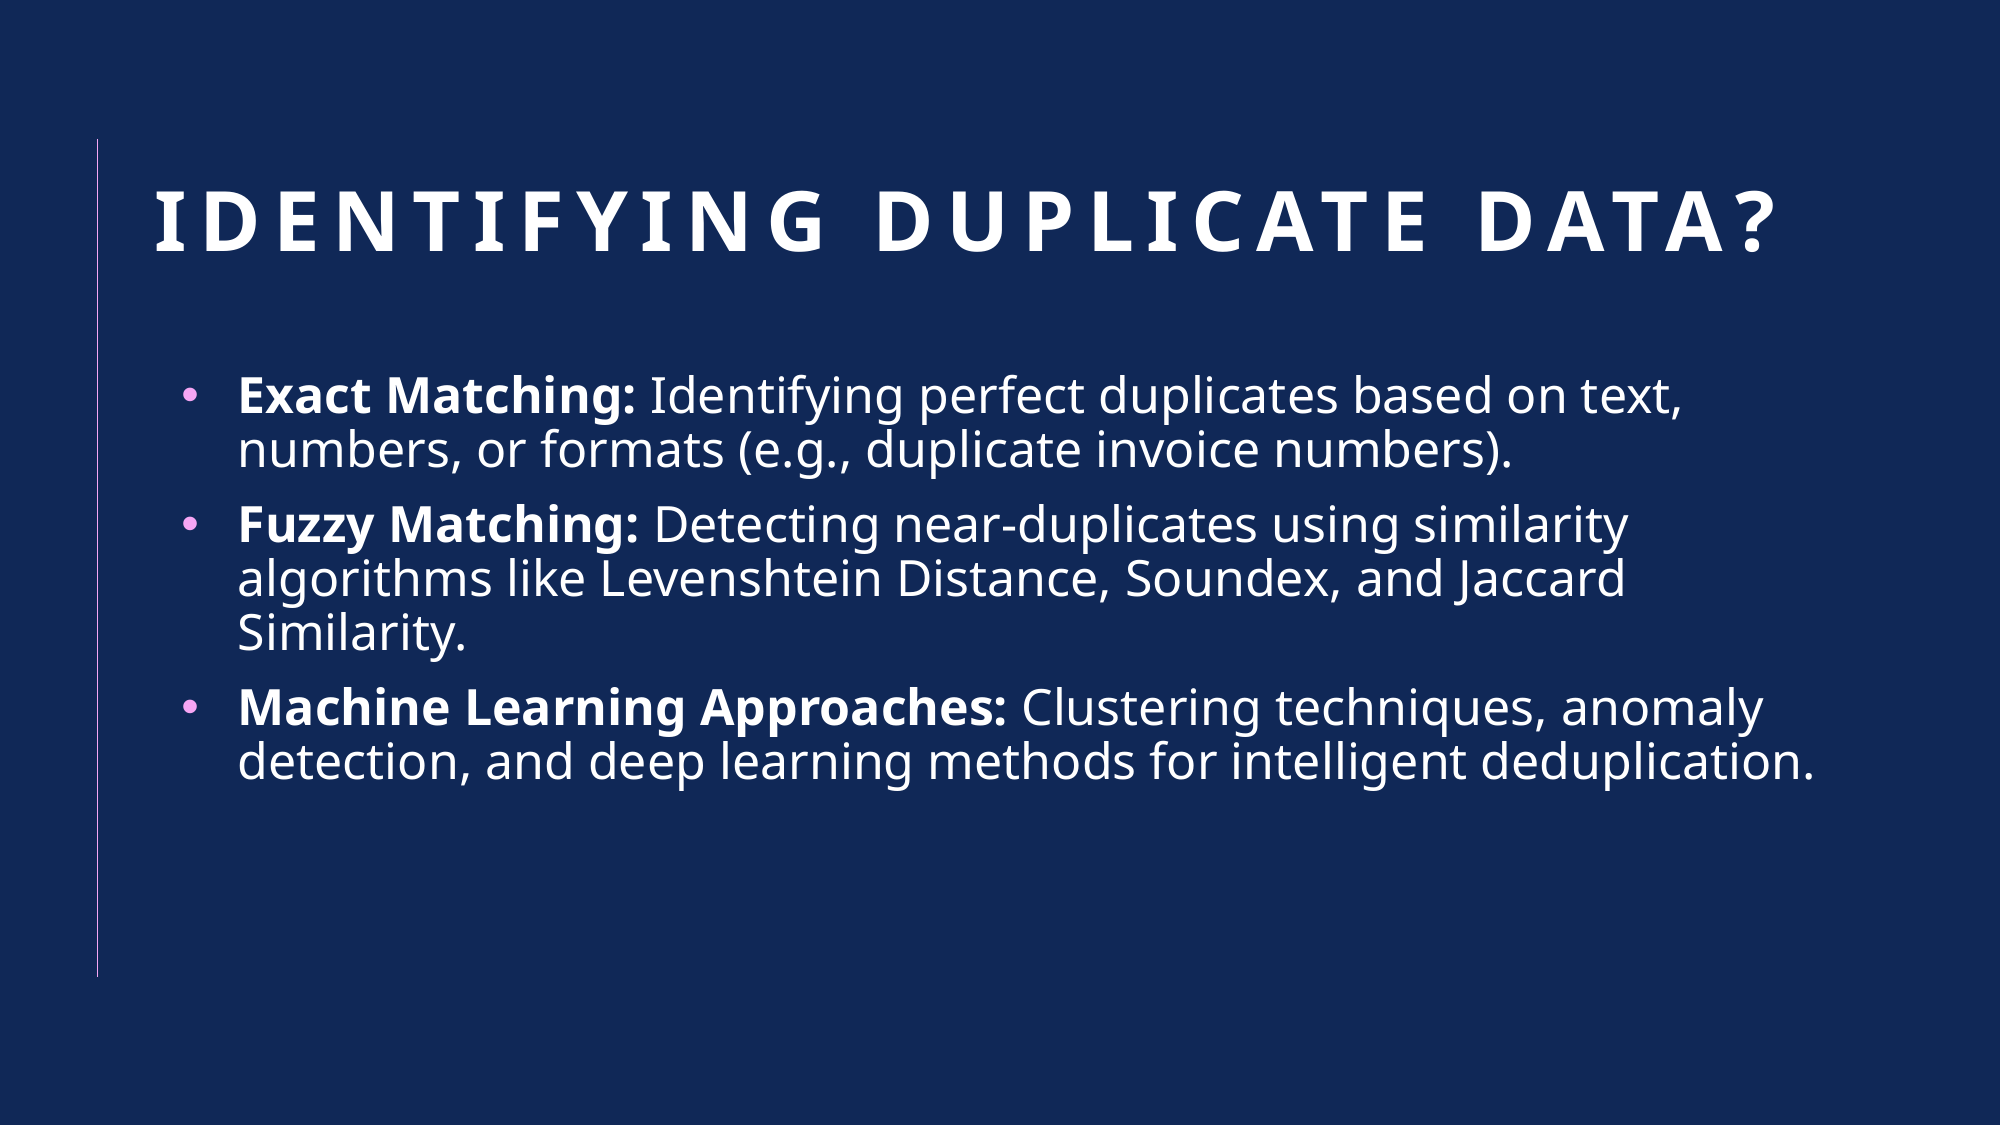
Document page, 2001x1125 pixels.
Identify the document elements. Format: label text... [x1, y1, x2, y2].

list Exact Matching: Identifying perfect duplicates based on text, numbers, or formats (e.g., duplicate invoice numbers). Fuzzy Matching: Detecting near-duplicates using similarity algorithms like Levenshtein Distance, Soundex, and Jaccard Similarity. Machine Learning Approaches: Clustering techniques, anomaly detection, and deep learning methods for intelligent deduplication. [166, 363, 1862, 945]
title Identifying duplicate Data? [139, 136, 1925, 312]
